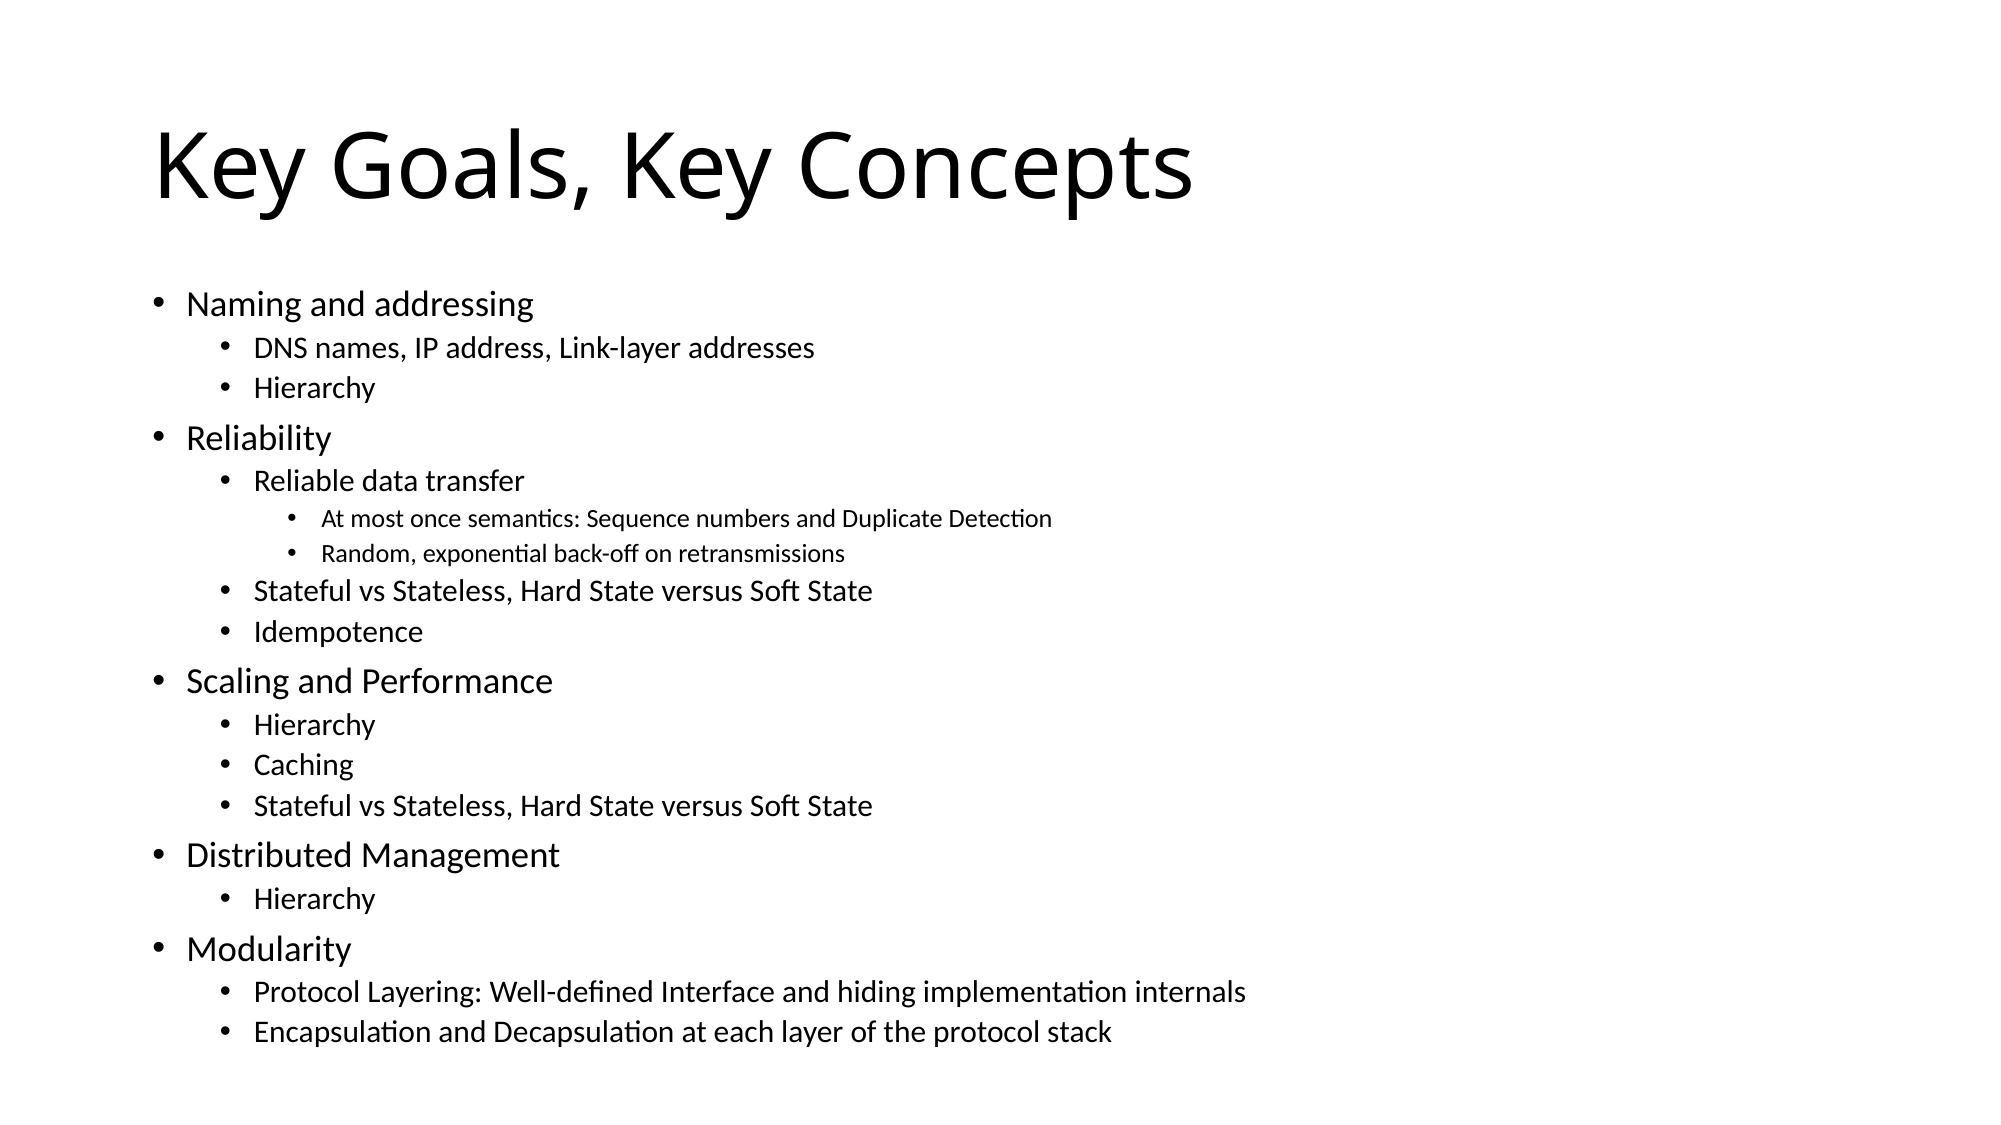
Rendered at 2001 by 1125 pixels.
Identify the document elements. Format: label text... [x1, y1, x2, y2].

list Naming and addressing DNS names, IP address, Link-layer addresses Hierarchy Reliability Reliable data transfer At most once semantics: Sequence numbers and Duplicate Detection Random, exponential back-off on retransmissions Stateful vs Stateless, Hard State versus Soft State Idempotence Scaling and Performance Hierarchy Caching Stateful vs Stateless, Hard State versus Soft State Distributed Management Hierarchy Modularity Protocol Layering: Well-defined Interface and hiding implementation internals Encapsulation and Decapsulation at each layer of the protocol stack [137, 277, 1815, 1065]
title Key Goals, Key Concepts [137, 59, 1863, 278]
